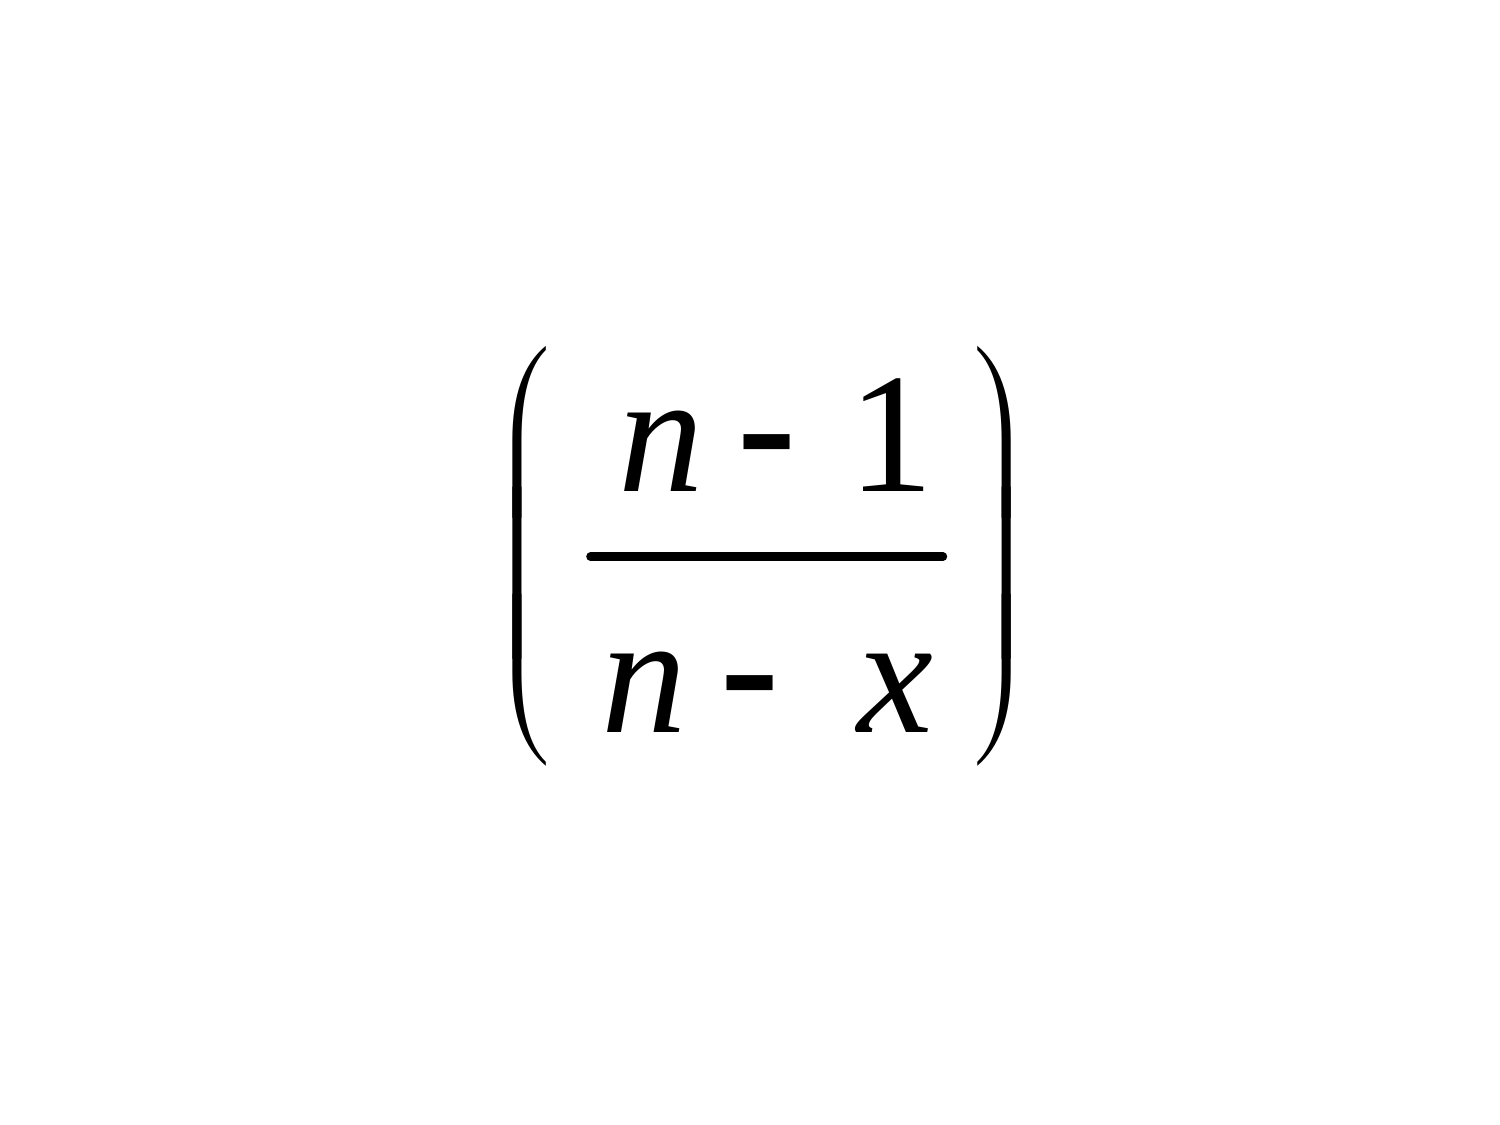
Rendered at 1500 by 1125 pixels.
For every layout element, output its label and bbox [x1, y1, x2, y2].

text_box [478, 314, 1063, 799]
